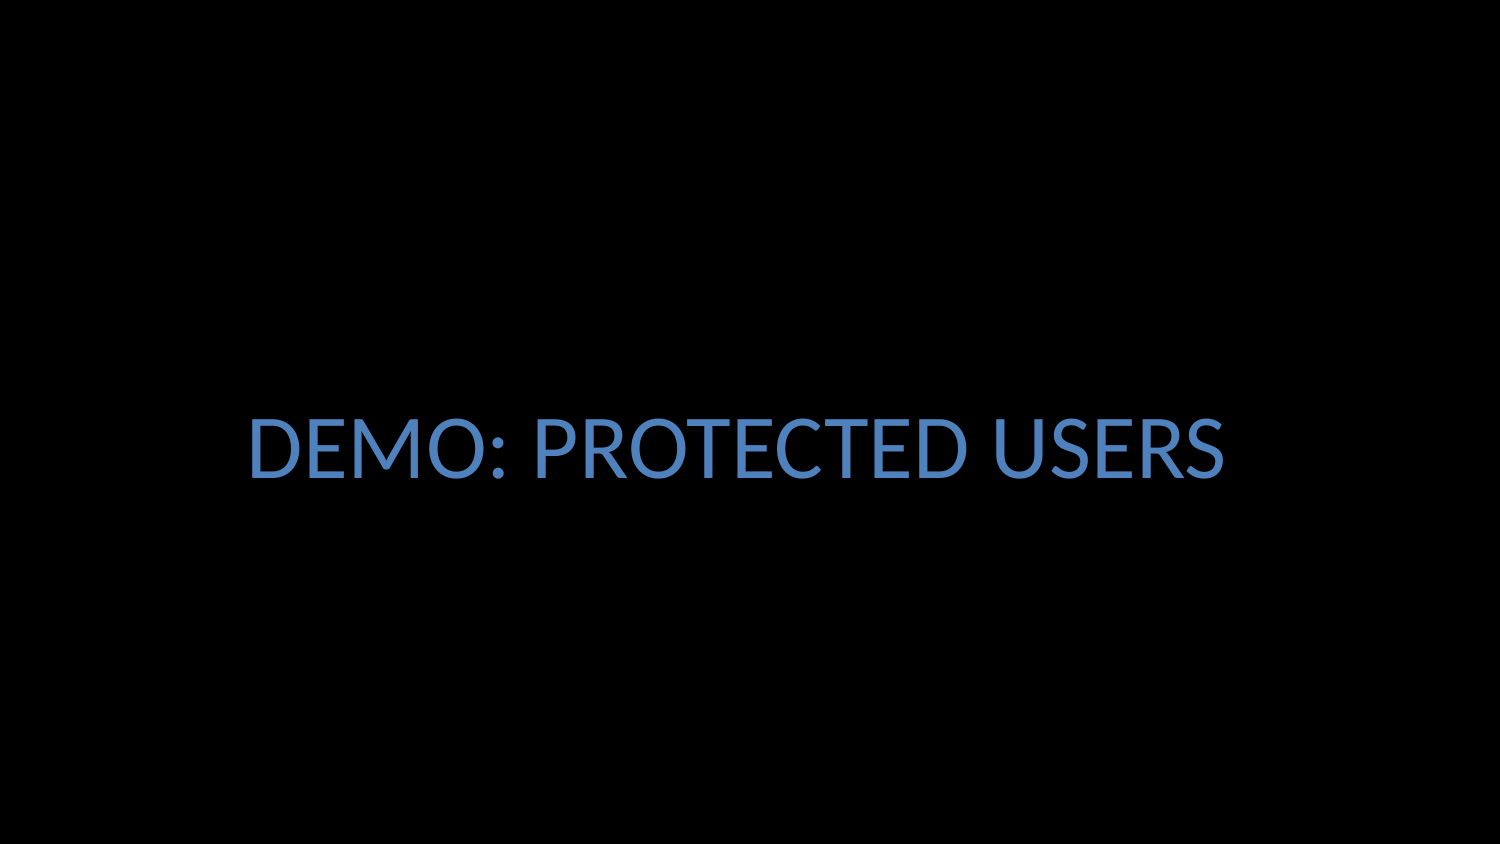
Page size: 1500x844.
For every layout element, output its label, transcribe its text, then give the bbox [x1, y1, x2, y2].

title DEMO: PROTECTED USERS [62, 371, 1413, 513]
